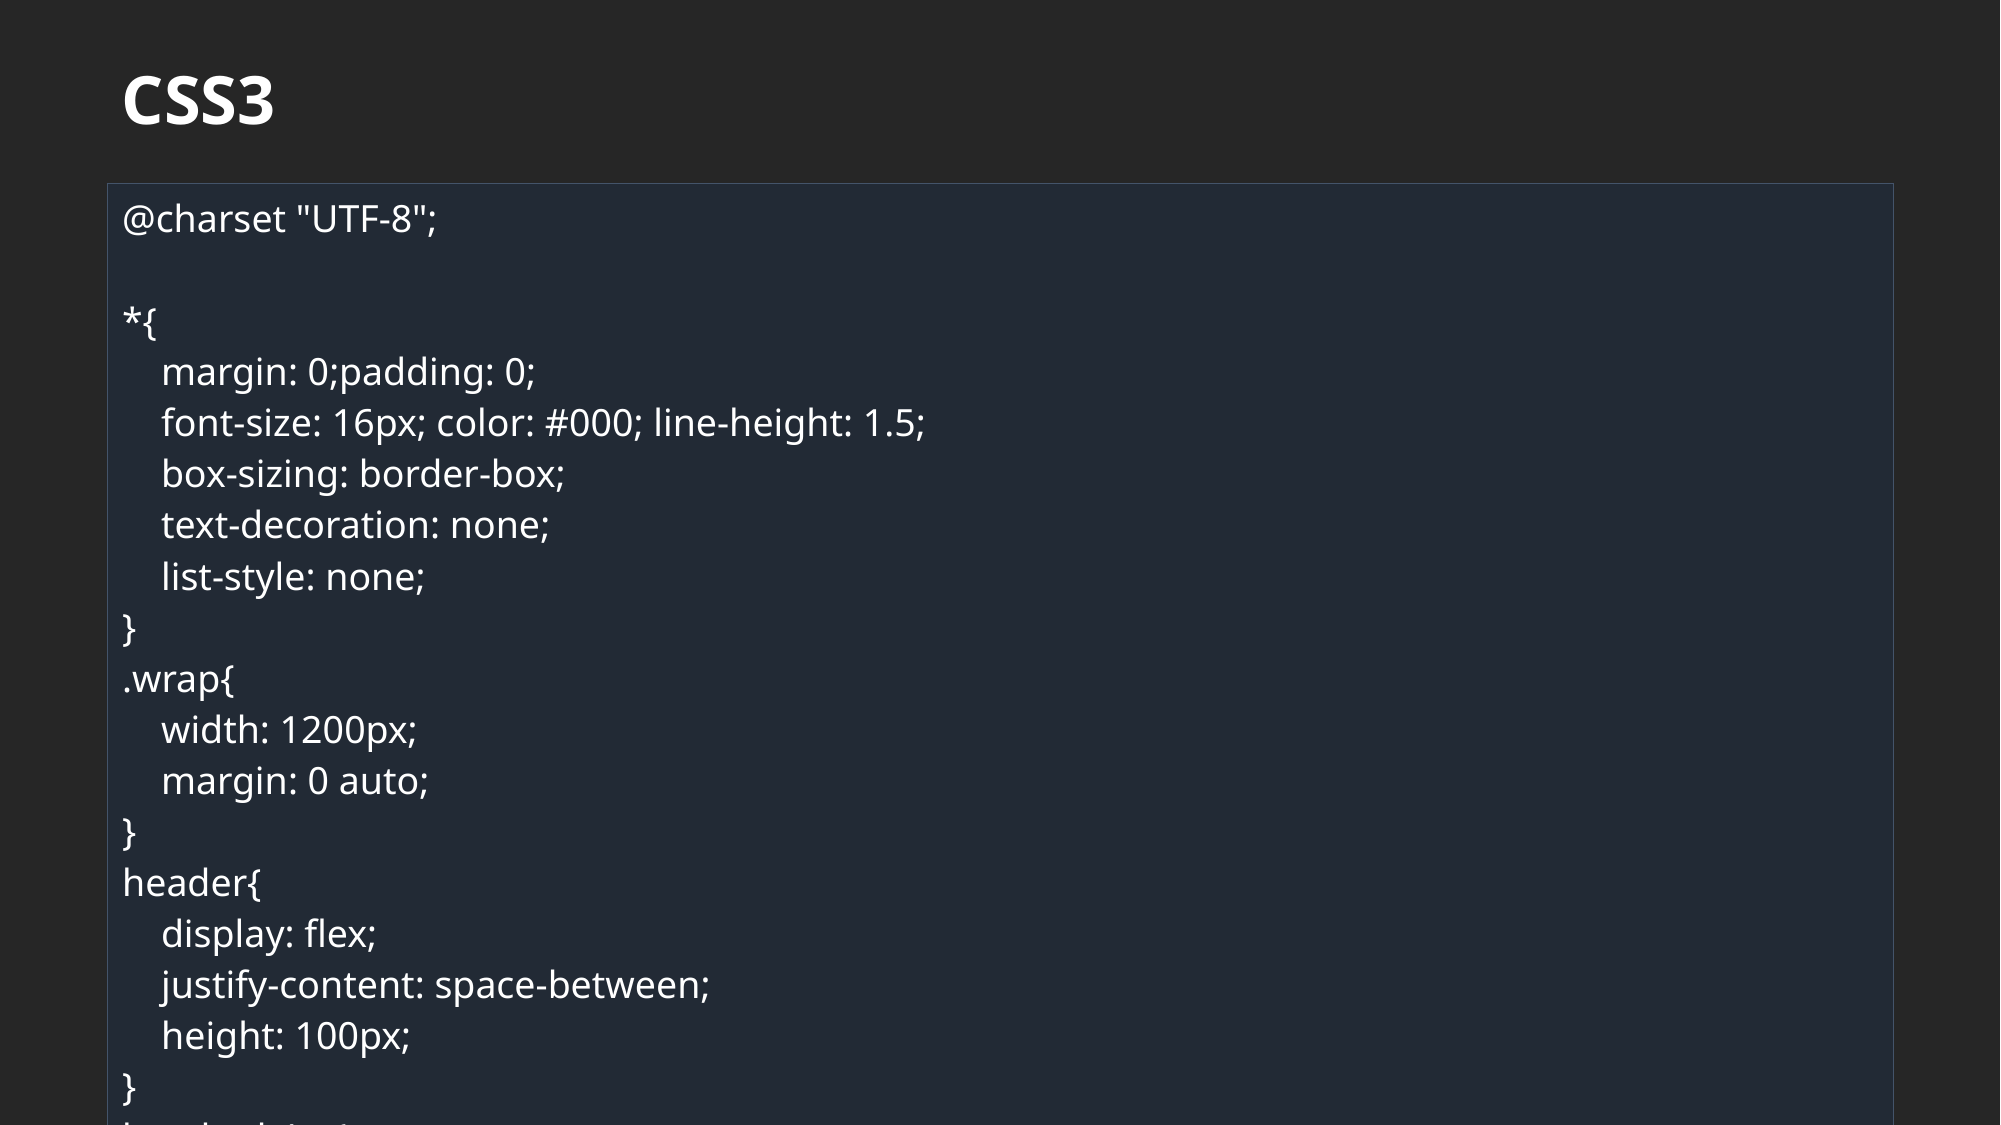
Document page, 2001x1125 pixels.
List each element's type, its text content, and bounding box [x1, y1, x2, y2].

table_header @charset "UTF-8"; *{ margin: 0;padding: 0; font-size: 16px; color: #000; line-height: 1.5; box-sizing: border-box; text-decoration: none; list-style: none; } .wrap{ width: 1200px; margin: 0 auto; } header{ display: flex; justify-content: space-between; height: 100px; } header h1 a{ display: block; width: 164px; height: 100px; background: url(../images/logo_type2.png) 50% no-repeat; text-indent: -9999px; } .nav-depth1{ display: flex; } .nav-depth1 >li > a{ height: 100px; display: block; padding: 40px 40px 0; } .nav-depth1 >li:hover > a{ border-bottom: 2px solid #000; } .nav-depth1 li:hover .nav-depth2{ max-height: 150px; } .nav-depth2{ position: relative; z-index: 100; background: #fff; max-height: 0; overflow: hidden; transition: max-height .5s; } .nav-depth2 a{ display: block; padding: 3px 0; text-align: center; } .nav-depth2 a:hover{ background: #000000; color: #fff; } .slide{ overflow: hidden; position: relative; height: 300px; background: lightgray; } .slide ul { display: flex; position: absolute;top: 0;left: 0; } /* 이미지가 사이즈에 맞지않을경우 , 오브젝트 핏으로 사이즈에 맞춰 잘라준다 */ /* .slide img{ width: 1200px;height: 300px; object-fit: cover; object-position: center; } */ .containner{ display: flex; justify-content: space-between; height: 300px; padding: 20px 0; } .containner > section, .tap{ width: 30%; } .tap { position: relative; display: flex; } .tap section{ height: 35px; } .tap h2{ width: 130px; height: 35px; background: lightgray; text-align: center; line-height: 35px; cursor: pointer; } .tap .cont .lst-gallery{ display: flex; justify-content: space-between; } .lst-gallery > li{ width: 30%; } .tap .on .cont{ display: block; } .tap .on h2{ background: #000; color: #fff; } .tap section .cont{ display: none; position: absolute; top: 40px;left: 0; width: 100%; } .tap .cont img{ width: 100%; } .lst-bbs a{ display: block; padding: 3px 0; font-size: 14px; } .lst-bbs span{ float: right; font-size: 10px; font-family: verdana; color: gray; } /* 시험은 오브젝트 사용 불가 -ie에서 않먹음*/ .lst-gallery img{ width:100% ;height : 190px; object-fit: cover; object-position: center; } .col2 h2, .col3 h2{ text-indent: -9999px; font-size: 0;line-height: 0; overflow: hidden; } .col2 .cont { width: 100%; height: 100%; overflow: hidden; } .col3 .cont{ display: flex; flex-wrap: wrap; height: 100%; justify-content: space-between; align-content: space-between; } .col3 a{ display: block; width: 49%; height: 49%; border: 1px solid #999; border-radius: 10px; text-align: center; } .col3 img{ display: block; margin: 25px auto 10px; } footer{ background: lightgray; height: 100px; align-items: center; display: flex; justify-content: space-between; padding: 0 30px 0; } .sns a{ padding: 8px; } /* id값을 잡을땐 #으로 */ #modal { display: none; justify-content: center; align-items: center; position: fixed; top: 0;left: 0;right: 0 ;bottom: 0; background: rgba(0, 0, 0, .7); } #modal .inner { position: relative; display: inline-block; border: 2px solid #fff; } #modal img{ display: block; } #modal button{ position: absolute; top: -30px;right: -30px; width: 70px;height: 70px; background: #fff; border-radius: 50%; border: none ; cursor: pointer; } [108, 184, 1893, 1125]
text_box CSS3 [106, 50, 1917, 145]
